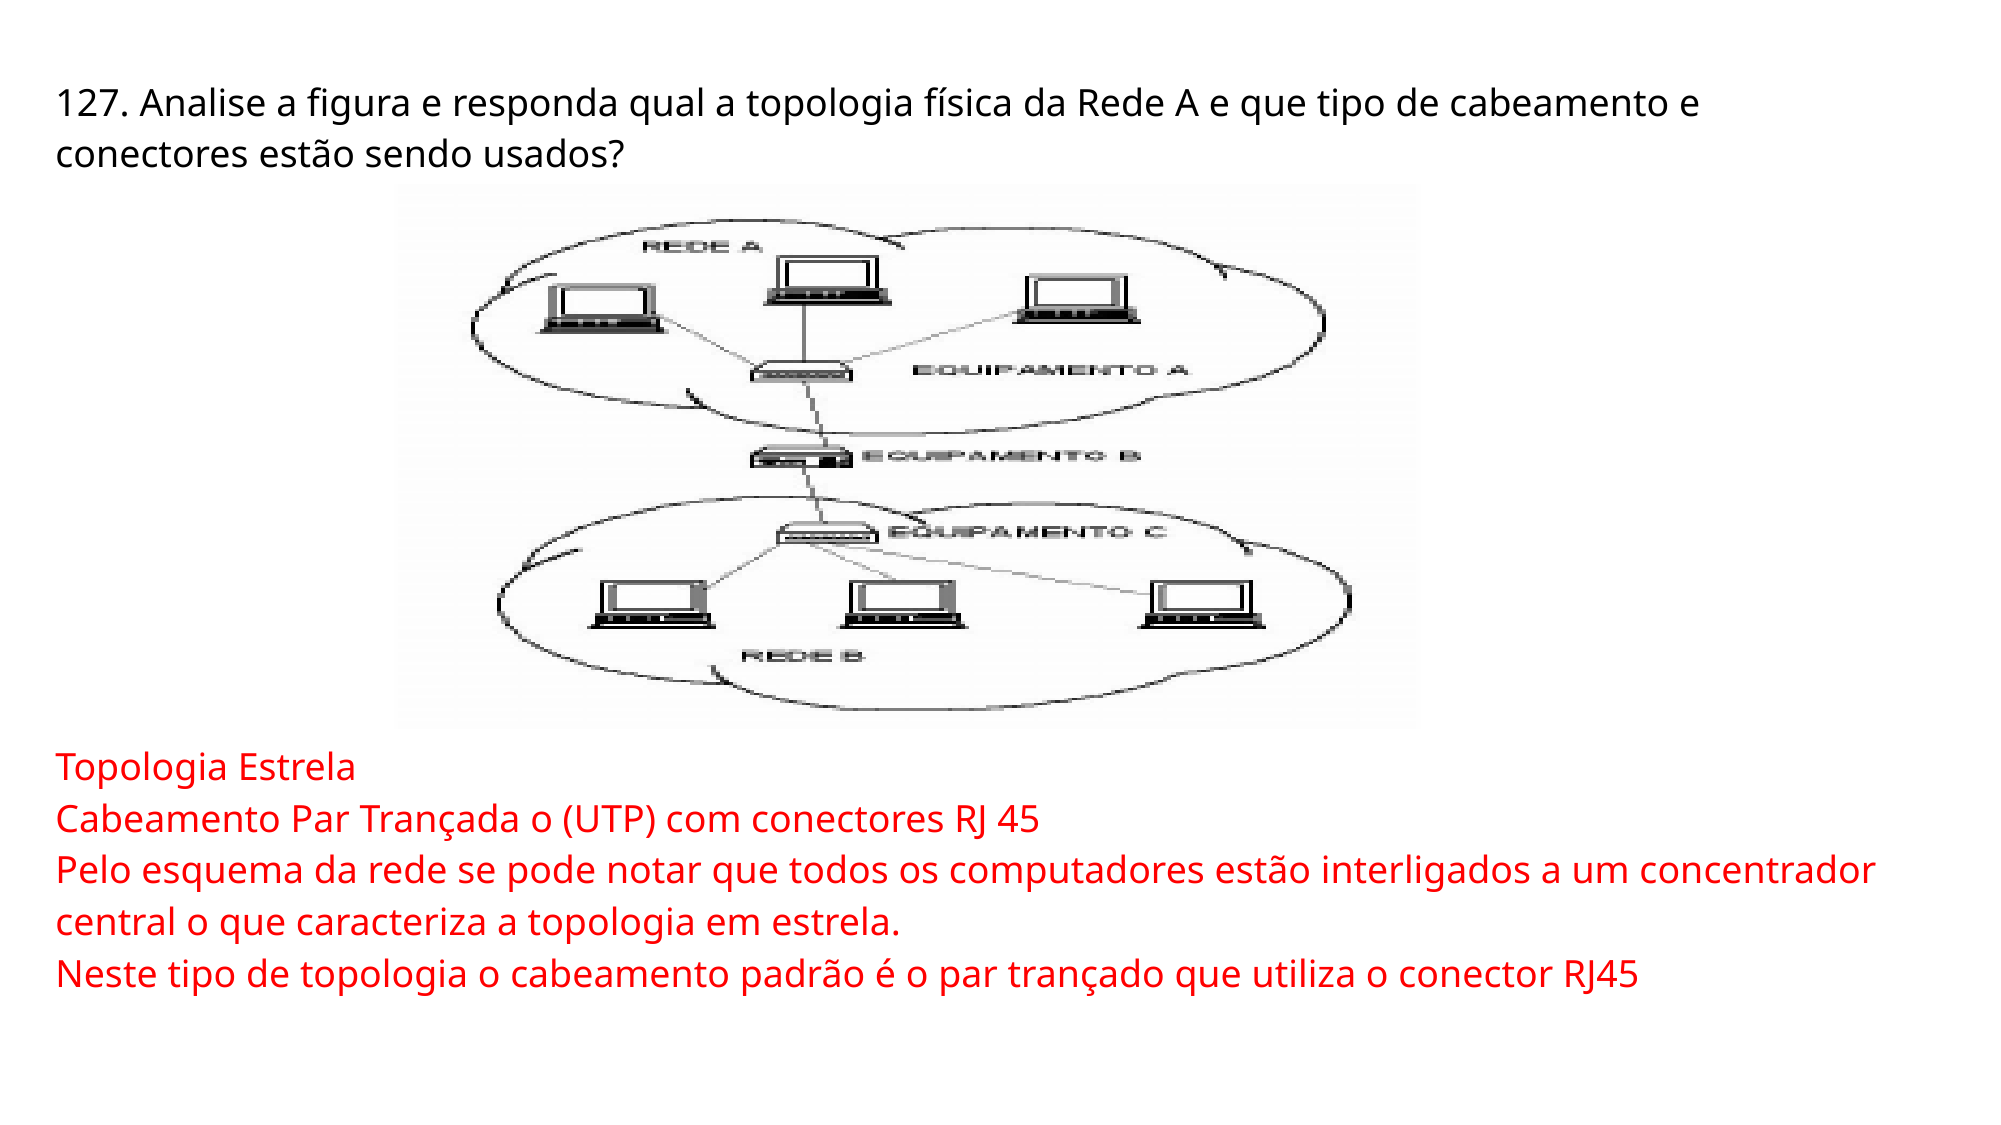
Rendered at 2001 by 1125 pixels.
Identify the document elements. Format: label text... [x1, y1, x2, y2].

text_box Topologia Estrela Cabeamento Par Trançada o (UTP) com conectores RJ 45 Pelo esquema da rede se pode notar que todos os computadores estão interligados a um concentrador central o que caracteriza a topologia em estrela. Neste tipo de topologia o cabeamento padrão é o par trançado que utiliza o conector RJ45 [40, 728, 1976, 1003]
picture [394, 184, 1421, 729]
text_box 127. Analise a figura e responda qual a topologia física da Rede A e que tipo de cabeamento e conectores estão sendo usados? [40, 64, 1877, 183]
